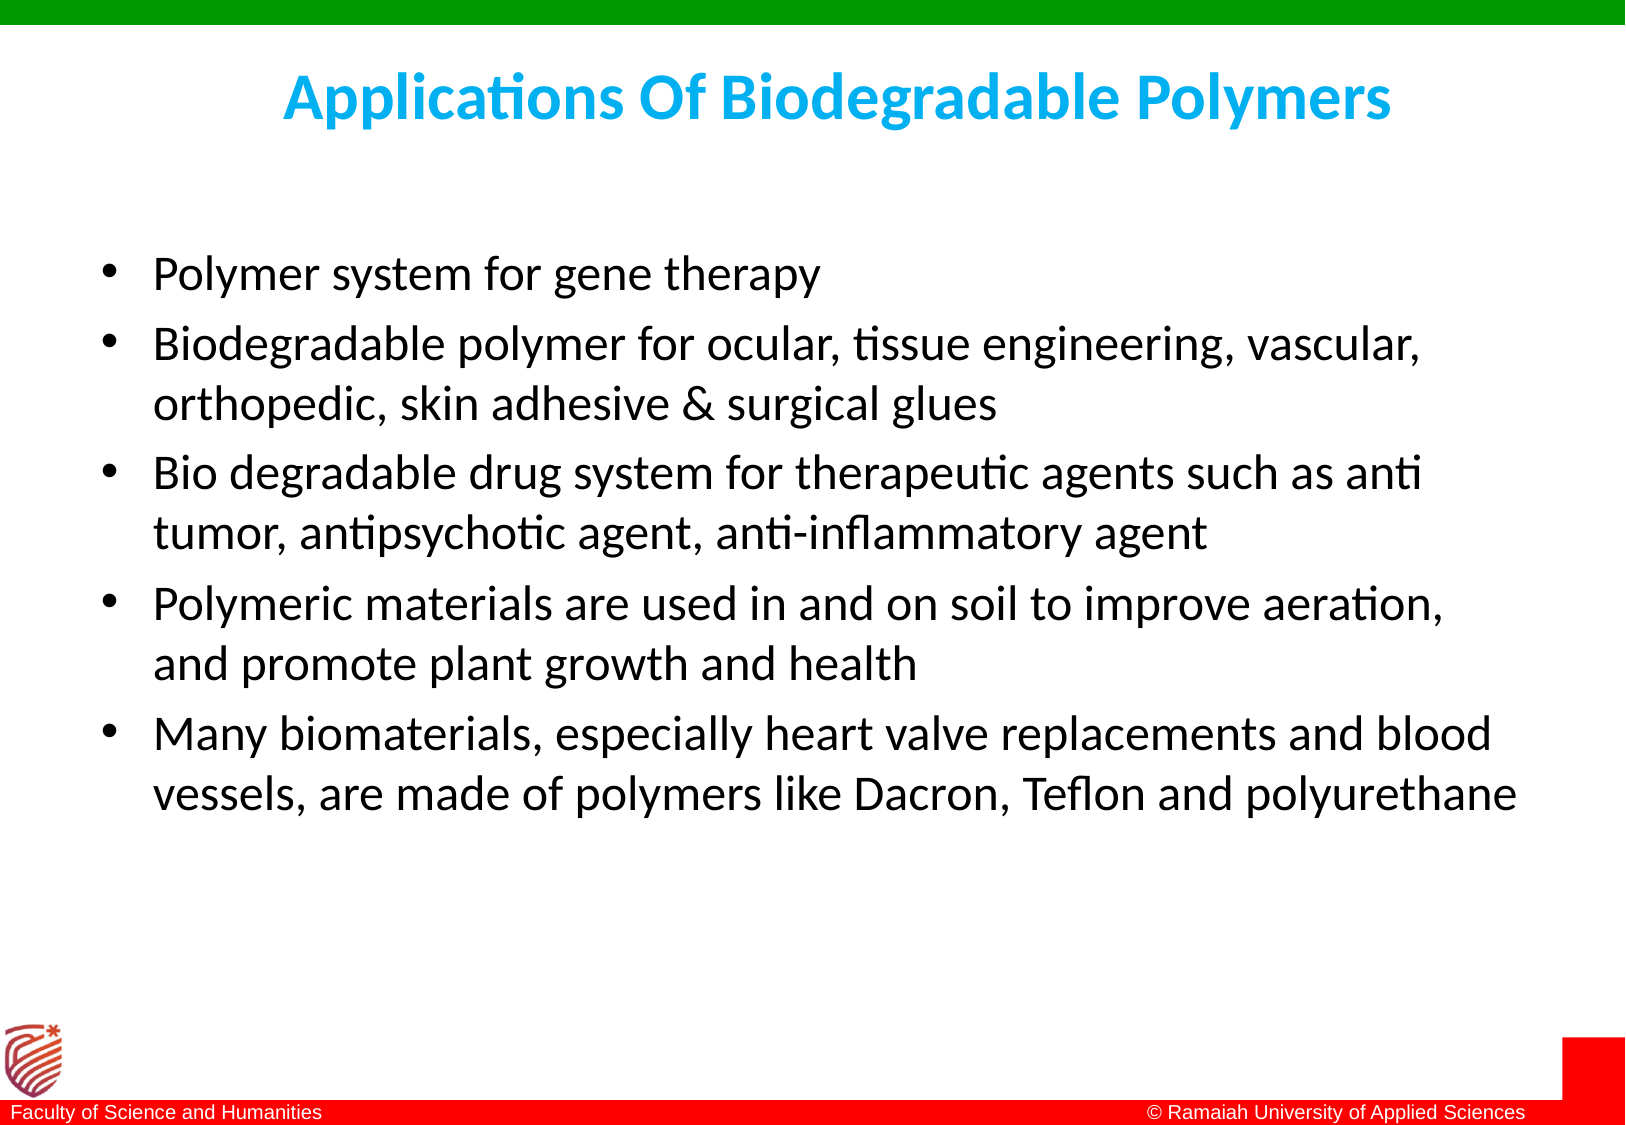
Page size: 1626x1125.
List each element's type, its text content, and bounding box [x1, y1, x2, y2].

title Applications Of Biodegradable Polymers [137, 45, 1539, 149]
list Polymer system for gene therapy Biodegradable polymer for ocular, tissue engineering, vascular, orthopedic, skin adhesive & surgical glues Bio degradable drug system for therapeutic agents such as anti tumor, antipsychotic agent, anti-inflammatory agent Polymeric materials are used in and on soil to improve aeration, and promote plant growth and health Many biomaterials, especially heart valve replacements and blood vessels, are made of polymers like Dacron, Teflon and polyurethane [85, 232, 1539, 883]
picture [0, 1013, 69, 1100]
